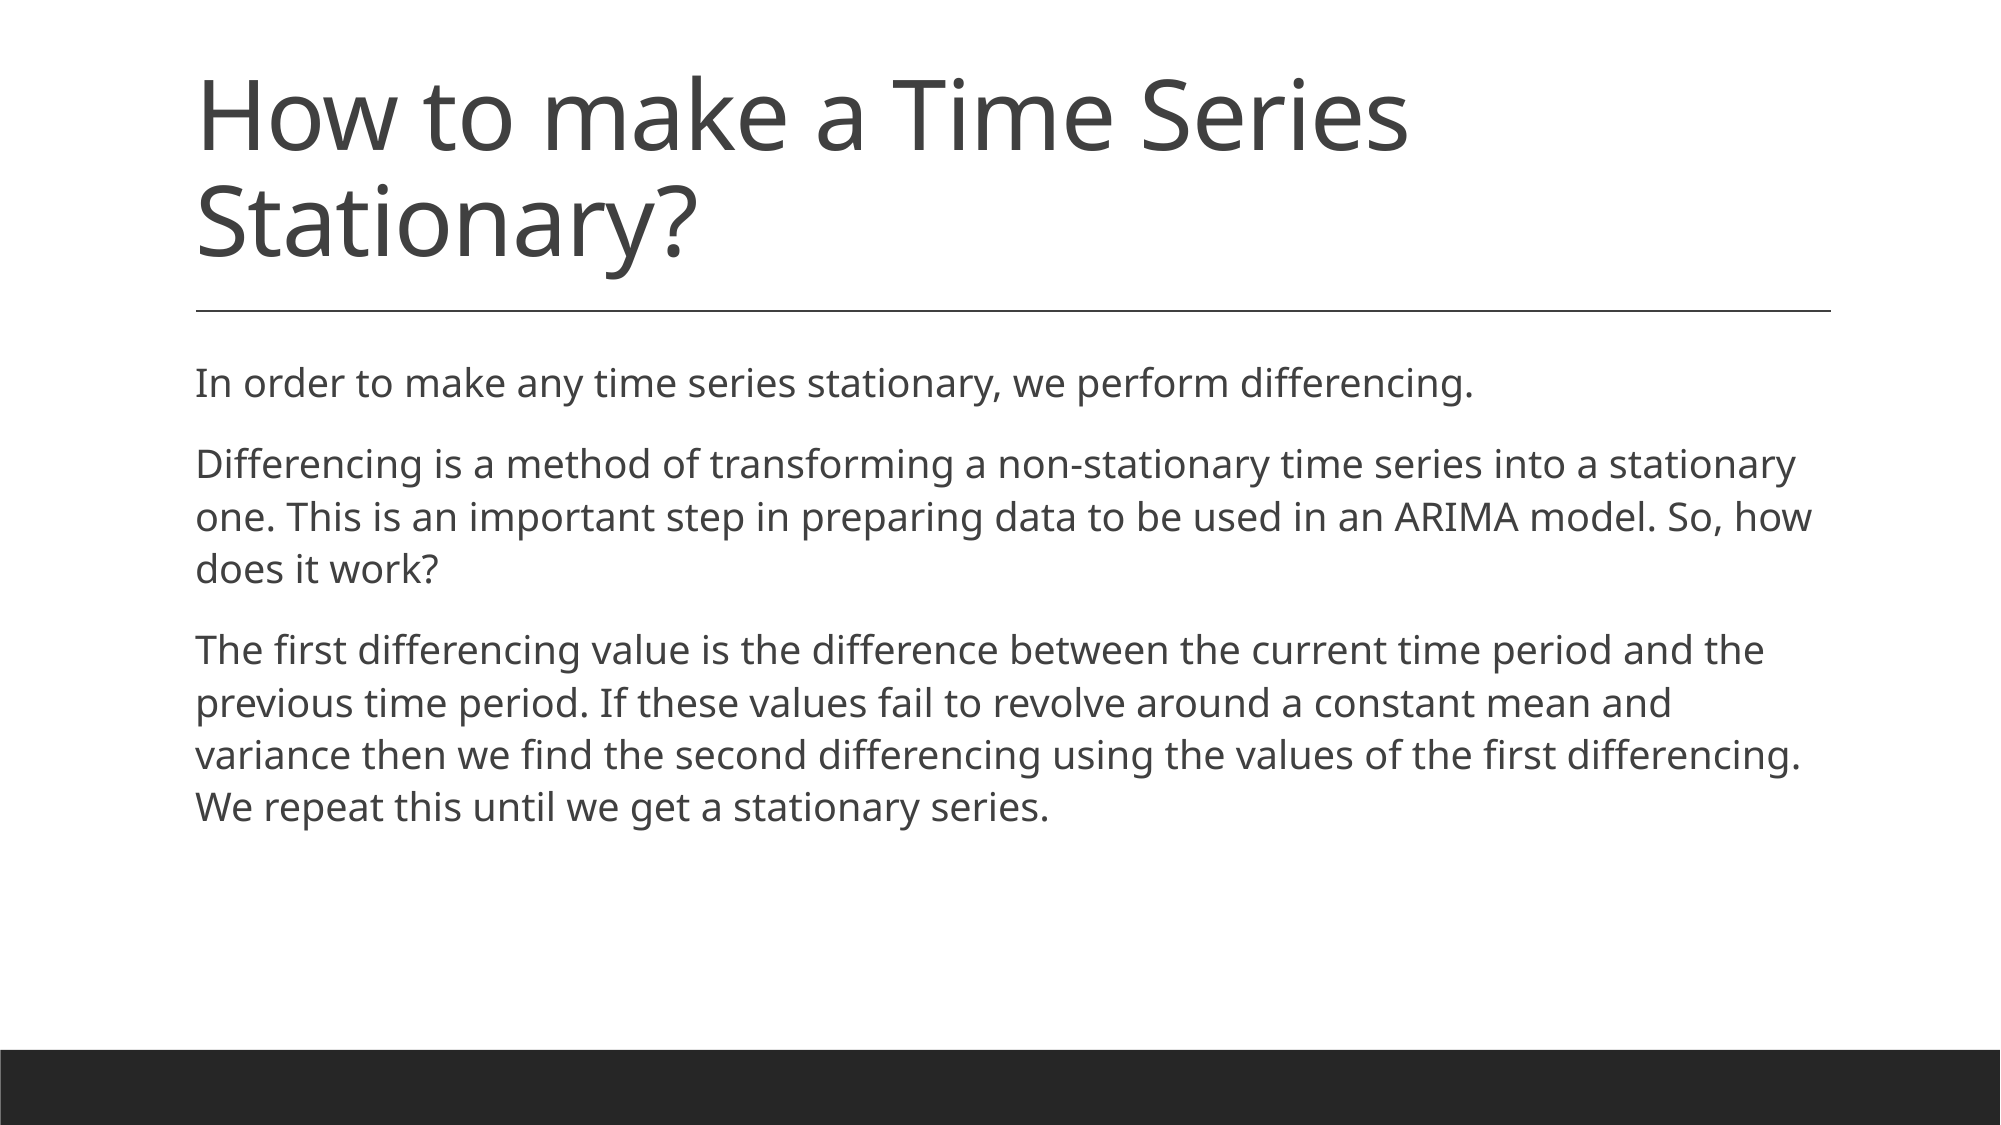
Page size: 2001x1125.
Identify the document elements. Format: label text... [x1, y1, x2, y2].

list In order to make any time series stationary, we perform differencing. Differencing is a method of transforming a non-stationary time series into a stationary one. This is an important step in preparing data to be used in an ARIMA model. So, how does it work? The first differencing value is the difference between the current time period and the previous time period. If these values fail to revolve around a constant mean and variance then we find the second differencing using the values of the first differencing. We repeat this until we get a stationary series. [180, 345, 1830, 963]
title How to make a Time Series Stationary? [180, 47, 1830, 285]
